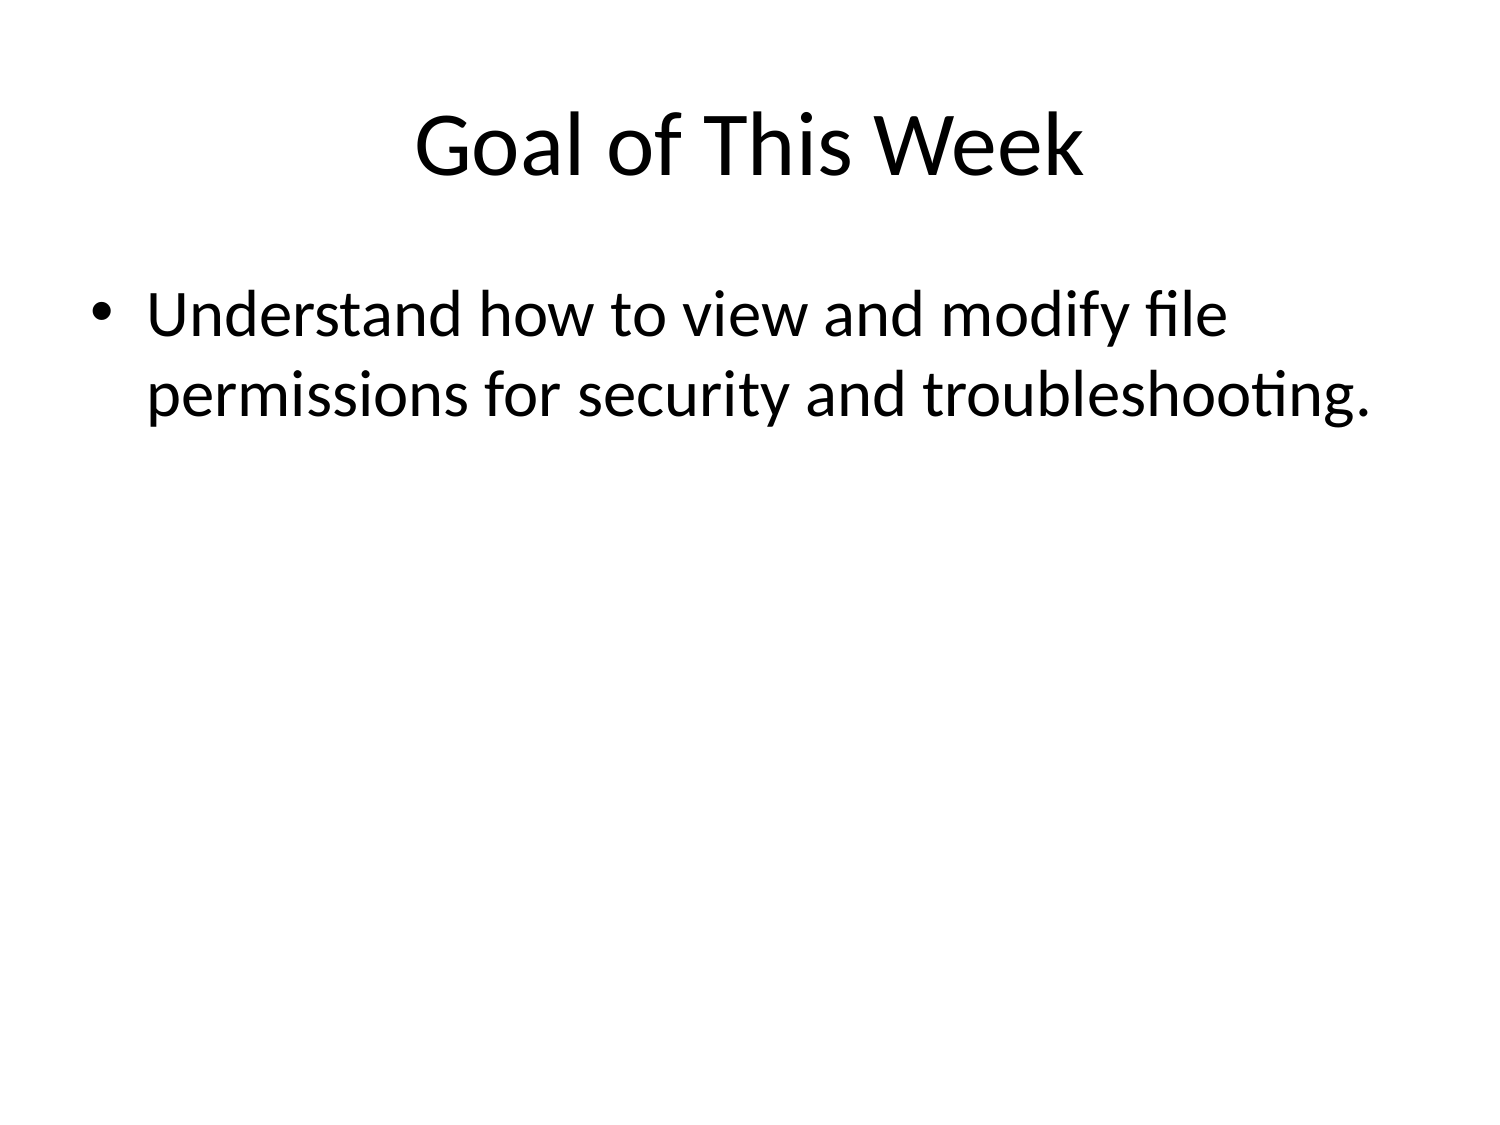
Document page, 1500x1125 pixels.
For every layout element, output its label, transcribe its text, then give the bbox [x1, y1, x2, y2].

list Understand how to view and modify file permissions for security and troubleshooting. [75, 262, 1425, 1005]
title Goal of This Week [75, 45, 1425, 233]
